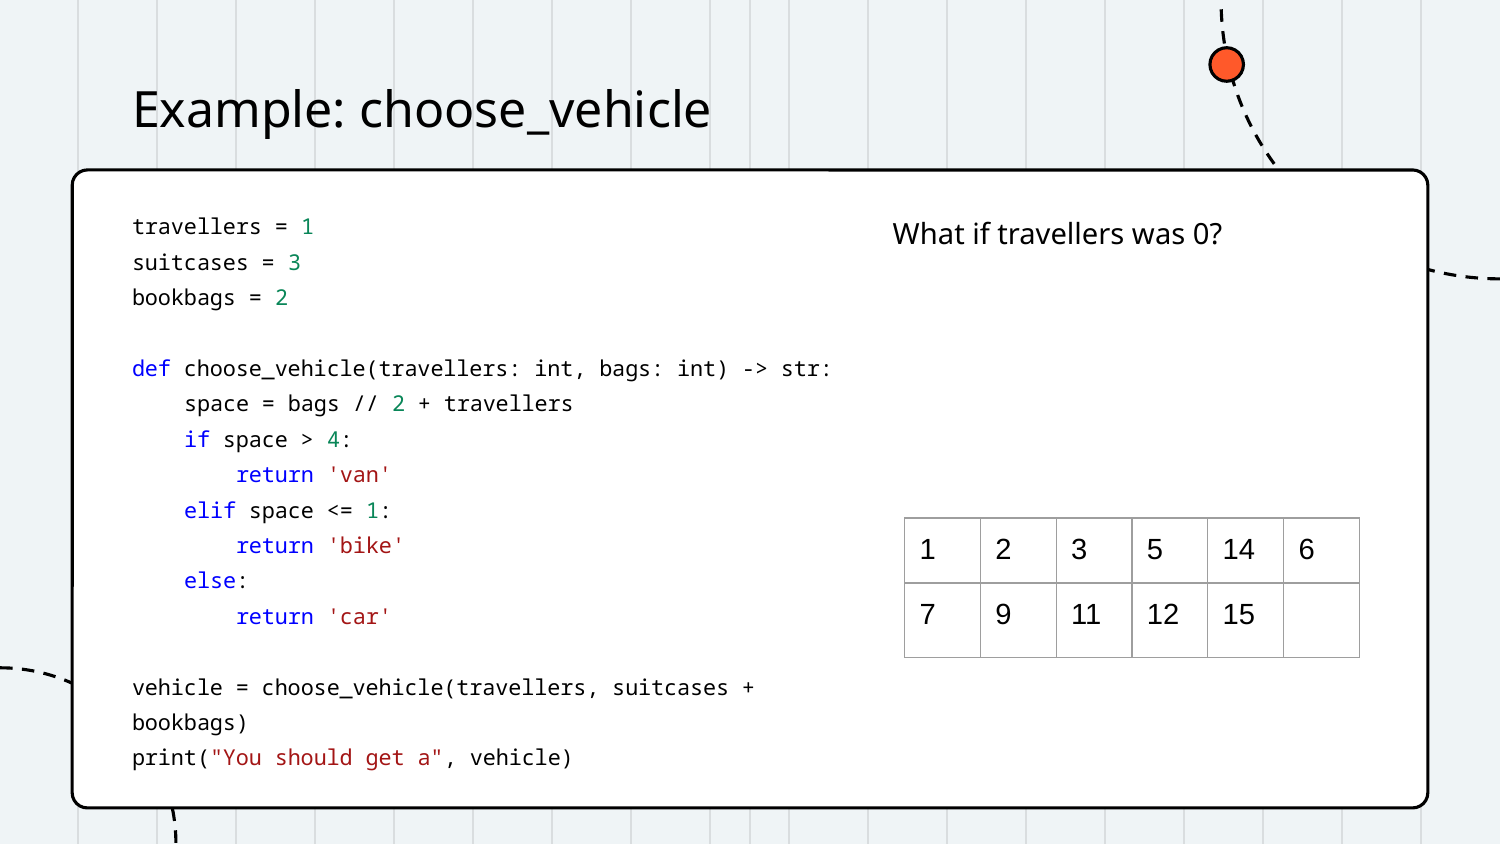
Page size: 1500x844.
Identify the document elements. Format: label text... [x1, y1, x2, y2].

table_cell 9 [981, 584, 1056, 657]
list travellers = 1 suitcases = 3 bookbags = 2 def choose_vehicle(travellers: int, bags: int) -> str: space = bags // 2 + travellers if space > 4: return 'van' elif space <= 1: return 'bike' else: return 'car' vehicle = choose_vehicle(travellers, suitcases + bookbags) print("You should get a", vehicle) [117, 189, 855, 750]
table_header 6 [1284, 519, 1359, 582]
table_header 14 [1208, 519, 1283, 582]
text_box What if travellers was 0? [877, 200, 1404, 266]
title Example: choose_vehicle [117, 62, 1383, 157]
table_cell 15 [1208, 584, 1283, 657]
table_cell 12 [1133, 584, 1207, 657]
table_header 5 [1133, 519, 1207, 582]
table_header 2 [981, 519, 1056, 582]
table_cell 11 [1057, 584, 1131, 657]
table_cell [1284, 584, 1359, 657]
table_header 3 [1057, 519, 1131, 582]
table_header 1 [905, 519, 980, 582]
table_cell 7 [905, 584, 980, 657]
